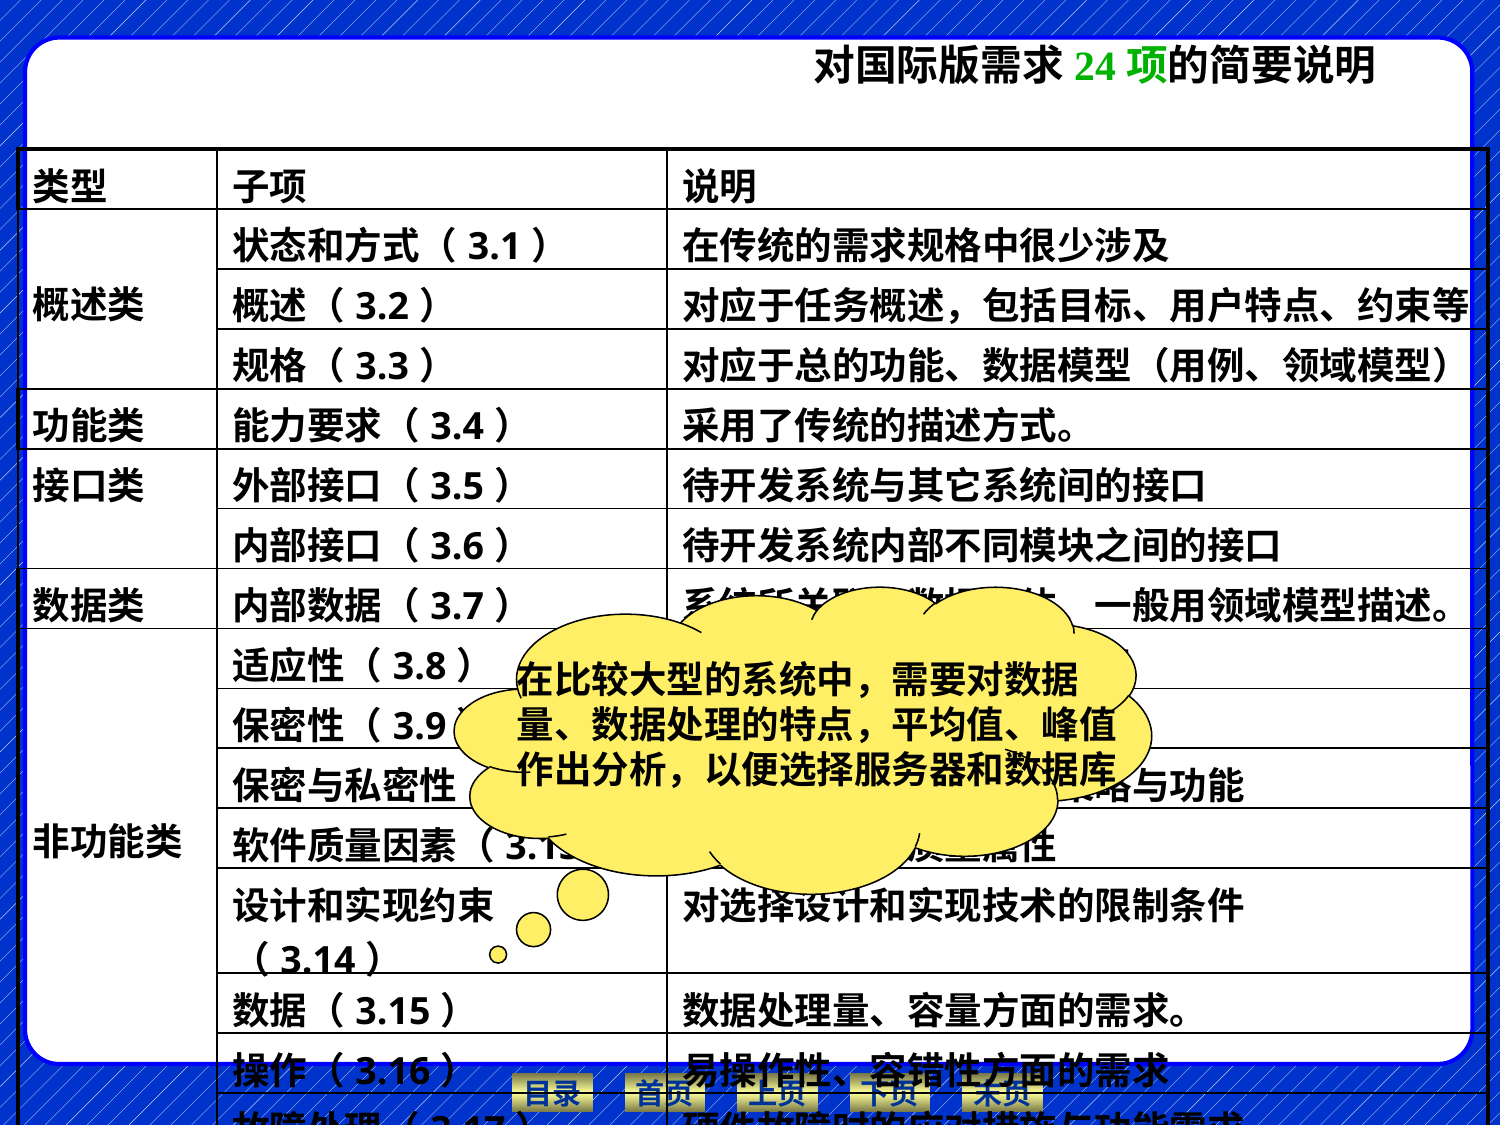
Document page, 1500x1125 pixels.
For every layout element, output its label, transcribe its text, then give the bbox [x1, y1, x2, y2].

table_cell 保密性（3.9） [218, 689, 449, 747]
table_cell 防范措施、策略、功能等 [1155, 689, 1486, 747]
table_cell 详细描述各种质量属性 [1155, 809, 1486, 867]
table_cell 数据处理量、容量方面的需求。 [668, 974, 1486, 1032]
table_cell 故障处理（3.17） [218, 1094, 666, 1125]
table_cell 功能类 [20, 390, 216, 448]
table_cell 状态和方式（3.1） [218, 210, 666, 268]
table_cell 数据（3.15） [218, 974, 666, 1032]
table_cell 易操作性、容错性方面的需求 [668, 1034, 1486, 1092]
table_cell 内部接口（3.6） [218, 509, 666, 568]
table_cell 数据加密与安全方面的策略与功能 [1155, 749, 1486, 807]
table_header 类型 [20, 151, 216, 208]
table_cell 内部数据（3.7） [218, 569, 666, 628]
table_cell 在传统的需求规格中很少涉及 [668, 210, 1486, 268]
table_cell 系统所关联的数据实体、一般用领域模型描述。 [668, 569, 1486, 628]
table_cell 对应于总的功能、数据模型（用例、领域模型） [668, 330, 1486, 388]
table_cell 软件质量因素（3.13） [218, 809, 449, 867]
table_cell 能力要求（3.4） [218, 390, 666, 448]
table_cell 硬件故障时的应对措施与功能需求 [668, 1094, 1486, 1125]
table_cell 非功能类 [20, 629, 216, 1125]
table_cell 待开发系统内部不同模块之间的接口 [668, 509, 1486, 568]
table_cell 保密与私密性（3.10） [218, 749, 449, 807]
table_header 说明 [668, 151, 1486, 208]
text_box 对国际版需求24项的简要说明 [798, 31, 1392, 96]
table_cell 概述类 [19, 210, 216, 388]
table_cell 对选择设计和实现技术的限制条件 [668, 869, 1486, 972]
table_cell 数据类 [20, 569, 216, 628]
table_cell 采用了传统的描述方式。 [668, 390, 1486, 448]
table_cell 适应性（3.8） [218, 629, 449, 688]
table_cell 接口类 [19, 450, 216, 568]
table_cell 需要适应的不同的安装环境 [1155, 629, 1486, 688]
table_cell 概述（3.2） [218, 270, 666, 328]
table_cell 外部接口（3.5） [218, 450, 666, 508]
table_cell 对应于任务概述，包括目标、用户特点、约束等 [668, 270, 1486, 328]
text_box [454, 585, 1152, 894]
table_cell 规格（3.3） [218, 330, 666, 388]
table_cell 操作（3.16） [218, 1034, 666, 1092]
table_cell 设计和实现约束（3.14） [218, 869, 666, 972]
table_header 子项 [218, 151, 666, 208]
table_cell 待开发系统与其它系统间的接口 [668, 450, 1486, 508]
